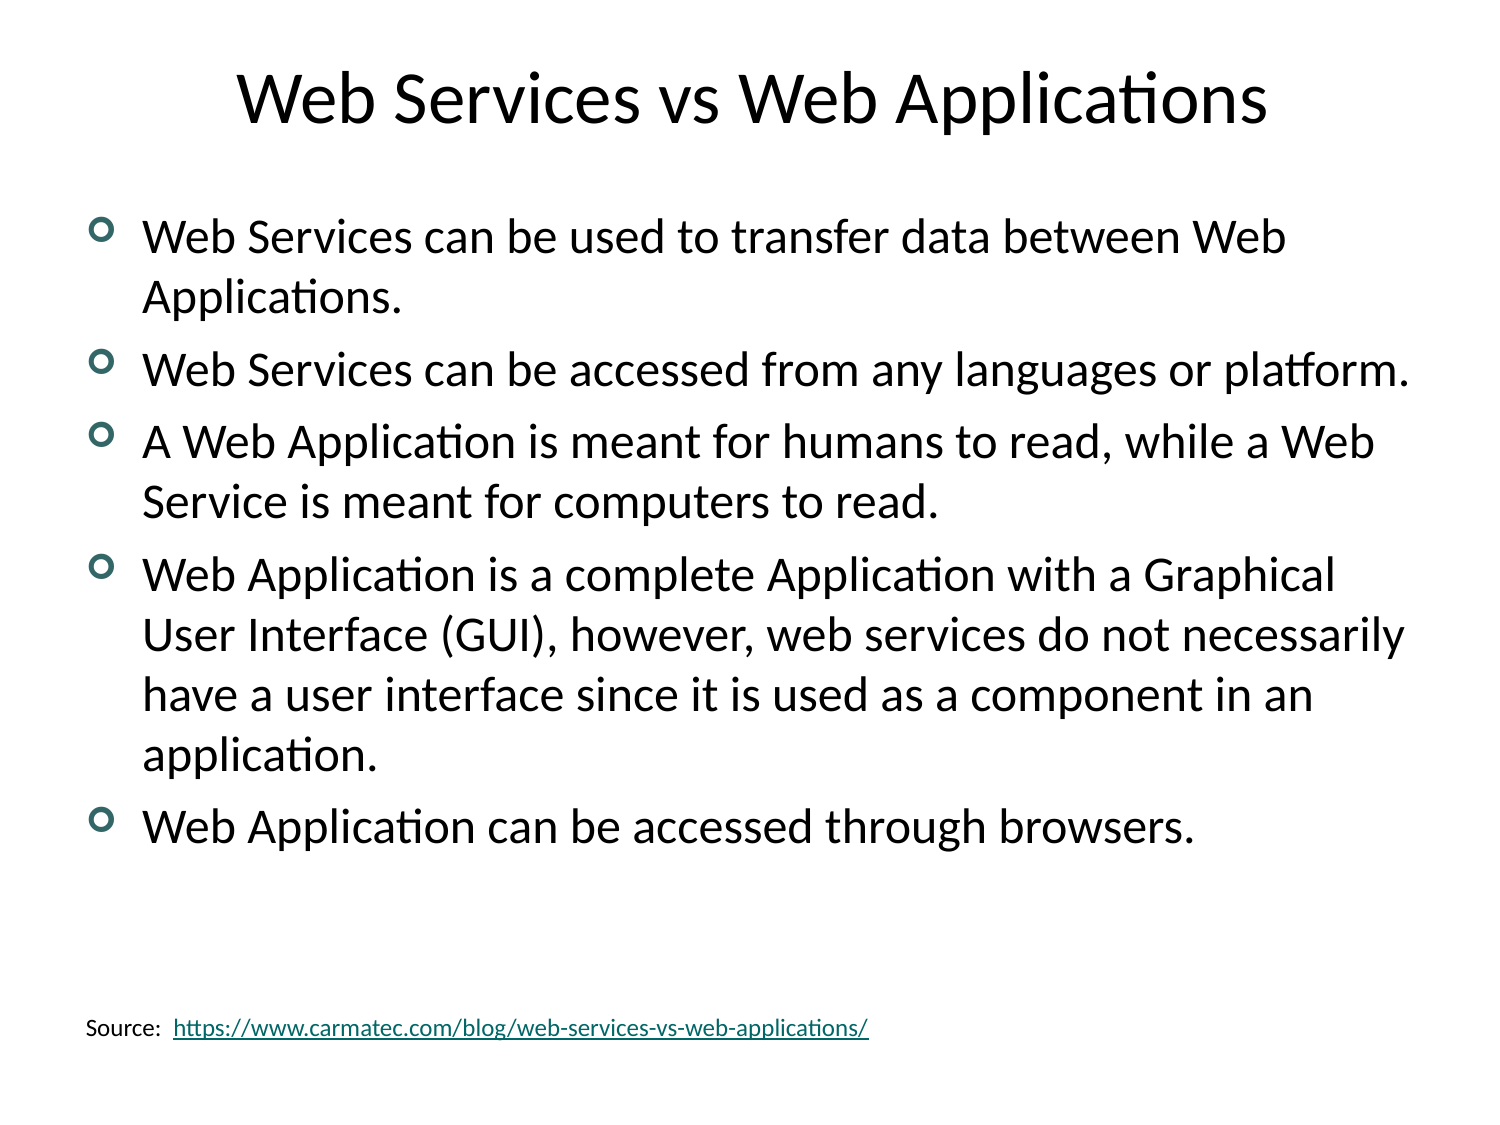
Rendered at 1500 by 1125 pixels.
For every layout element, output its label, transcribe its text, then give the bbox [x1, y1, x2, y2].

title Web Services vs Web Applications [76, 30, 1430, 158]
list Web Services can be used to transfer data between Web Applications. Web Services can be accessed from any languages or platform. A Web Application is meant for humans to read, while a Web Service is meant for computers to read. Web Application is a complete Application with a Graphical User Interface (GUI), however, web services do not necessarily have a user interface since it is used as a component in an application. Web Application can be accessed through browsers. Source: https://www.carmatec.com/blog/web-services-vs-web-applications/ [70, 196, 1436, 1095]
